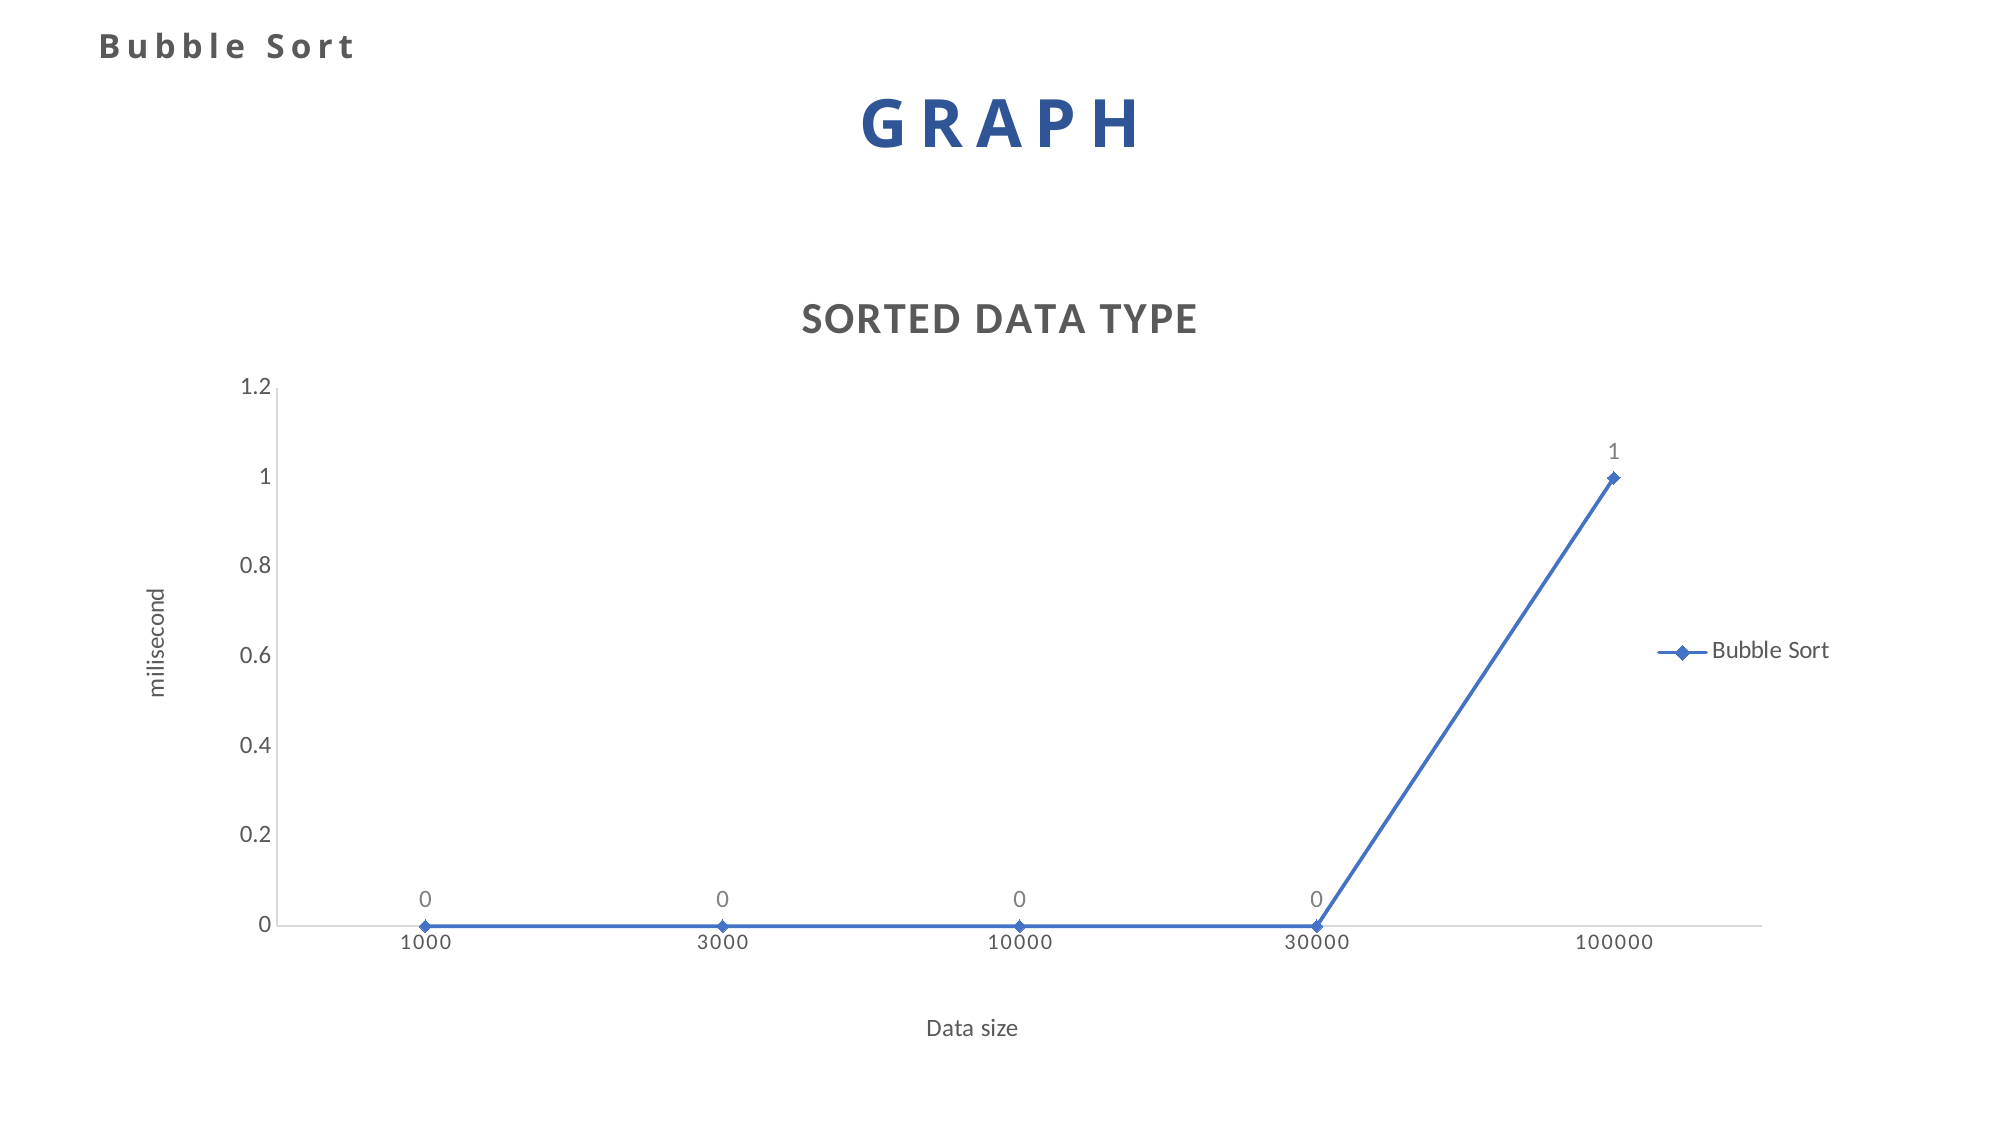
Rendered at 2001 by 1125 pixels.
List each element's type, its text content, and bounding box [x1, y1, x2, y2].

text_box GRAPH [800, 73, 1199, 169]
chart [137, 263, 1863, 1069]
text_box Bubble Sort [61, 17, 391, 73]
